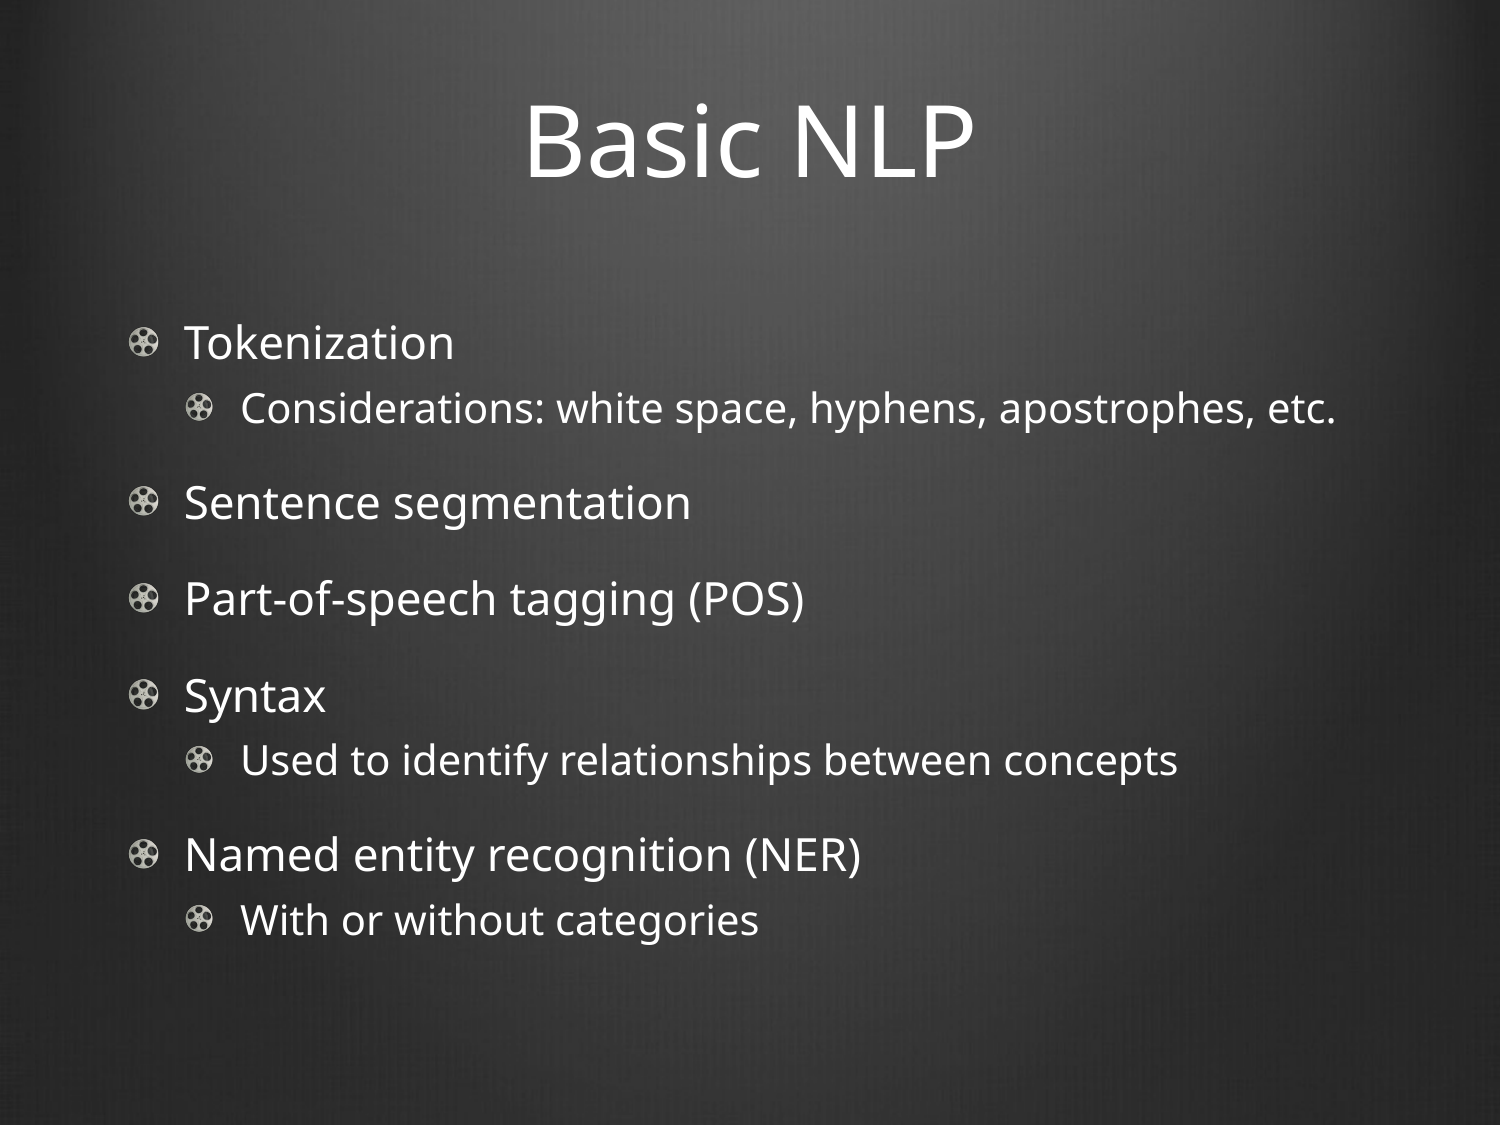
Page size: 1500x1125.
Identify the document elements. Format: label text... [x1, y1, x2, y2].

picture [127, 581, 160, 614]
picture [184, 744, 214, 774]
picture [184, 903, 214, 933]
list Tokenization Considerations: white space, hyphens, apostrophes, etc. Sentence segmentation Part-of-speech tagging (POS) Syntax Used to identify relationships between concepts Named entity recognition (NER) With or without categories [112, 306, 1388, 1005]
picture [184, 391, 214, 422]
title Basic NLP [112, 19, 1388, 255]
picture [127, 325, 160, 358]
picture [127, 837, 160, 870]
picture [127, 484, 160, 517]
picture [127, 677, 160, 711]
